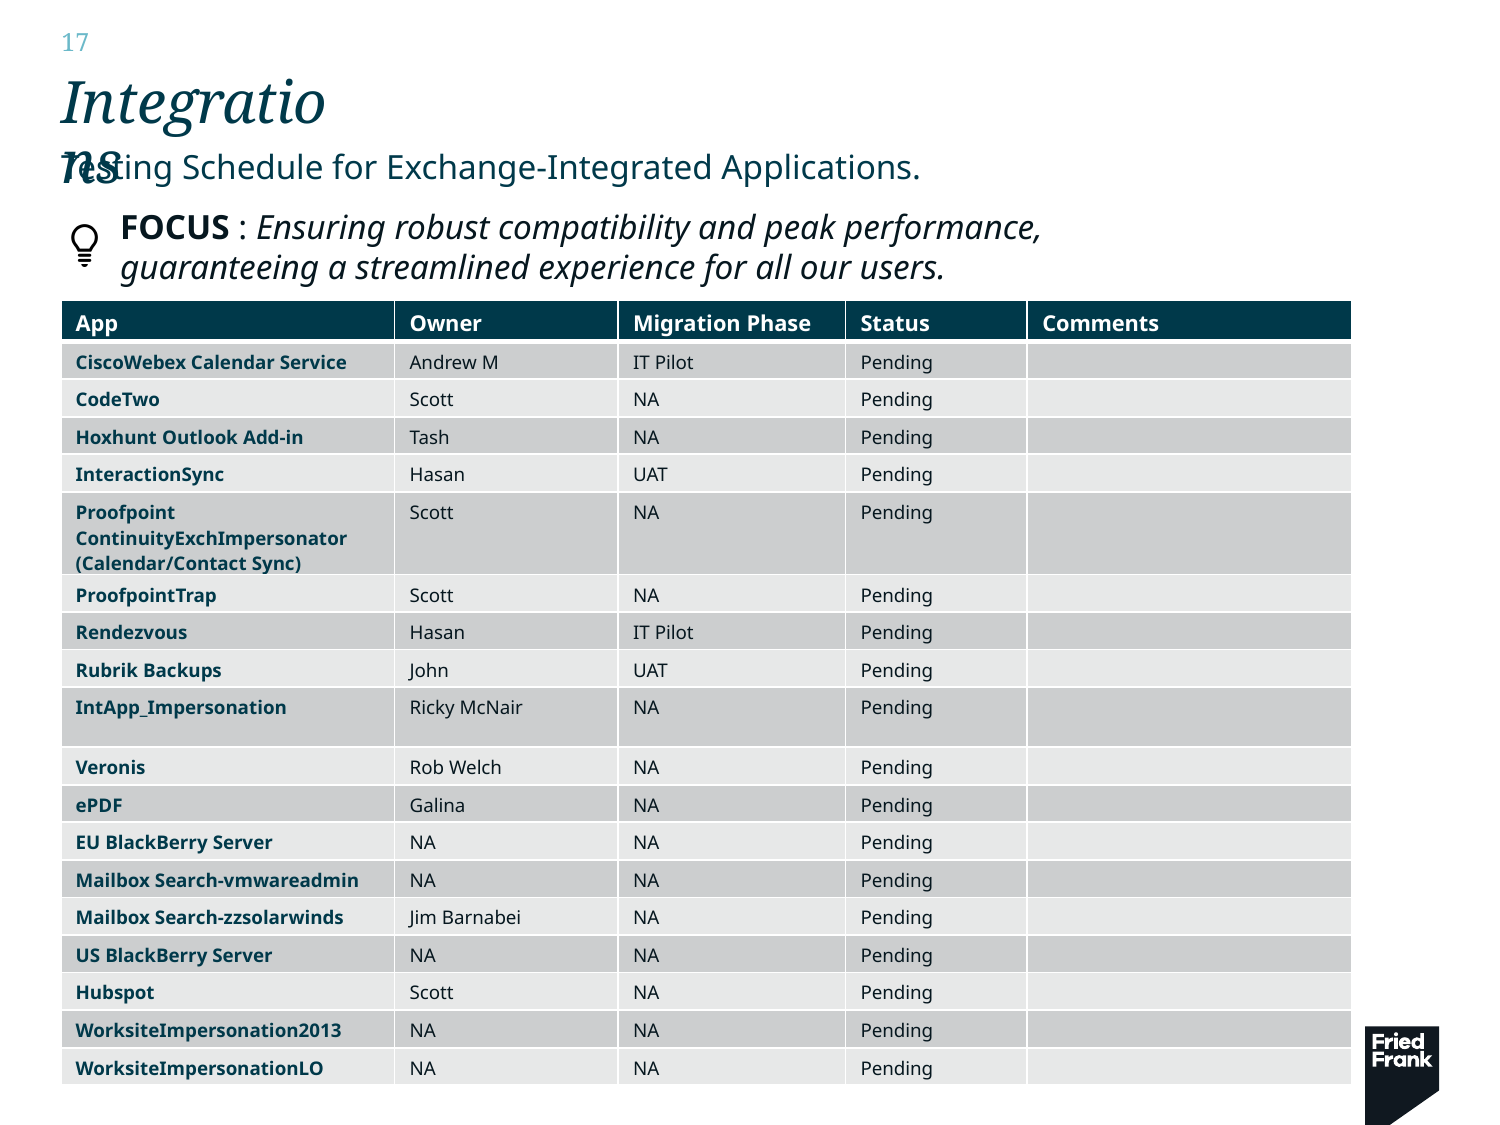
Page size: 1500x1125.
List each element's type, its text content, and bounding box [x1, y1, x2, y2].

table_cell NA [619, 748, 845, 784]
table_cell [1028, 455, 1351, 491]
table_cell [1028, 575, 1351, 611]
table_cell [1028, 823, 1351, 859]
table_cell NA [619, 418, 845, 453]
table_header Status [846, 301, 1026, 339]
table_cell NA [619, 898, 845, 934]
table_cell NA [395, 1049, 617, 1084]
table_cell Pending [846, 344, 1026, 378]
table_cell Veronis [62, 748, 394, 784]
table_cell John [395, 650, 617, 686]
table_cell WorksiteImpersonation2013 [62, 1011, 394, 1047]
table_cell Pending [846, 898, 1026, 934]
table_cell [1028, 344, 1351, 378]
table_cell Pending [846, 861, 1026, 897]
list Testing Schedule for Exchange-Integrated Applications. [60, 146, 1299, 226]
table_cell Scott [395, 973, 617, 1009]
table_cell NA [395, 1011, 617, 1047]
table_cell IT Pilot [619, 613, 845, 649]
table_cell Pending [846, 575, 1026, 611]
table_cell Hasan [395, 455, 617, 491]
table_header App [62, 301, 394, 339]
table_cell InteractionSync [62, 455, 394, 491]
table_cell Rendezvous [62, 613, 394, 649]
table_cell [1028, 493, 1351, 574]
table_cell [1028, 936, 1351, 972]
table_cell [1028, 380, 1351, 416]
table_cell Pending [846, 688, 1026, 746]
table_cell [1028, 748, 1351, 784]
table_cell NA [619, 973, 845, 1009]
table_cell NA [619, 1049, 845, 1084]
table_header Migration Phase [619, 301, 845, 339]
table_cell Pending [846, 418, 1026, 453]
table_cell Scott [395, 493, 617, 574]
table_cell NA [619, 380, 845, 416]
table_cell [1028, 1049, 1351, 1084]
title Integrations [60, 75, 361, 137]
table_cell NA [619, 861, 845, 897]
table_cell Rubrik Backups [62, 650, 394, 686]
table_header Comments [1028, 301, 1351, 339]
table_cell [1028, 688, 1351, 746]
table_cell NA [395, 823, 617, 859]
table_cell [1028, 650, 1351, 686]
table_cell NA [619, 936, 845, 972]
text_box FOCUS : Ensuring robust compatibility and peak performance, guaranteeing a streamlined experience for all our users. [120, 205, 1153, 286]
table_cell Mailbox Search-zzsolarwinds [62, 898, 394, 934]
table_cell Pending [846, 748, 1026, 784]
table_cell [1028, 1011, 1351, 1047]
table_cell Proofpoint ContinuityExchImpersonator (Calendar/Contact Sync) [62, 493, 394, 574]
table_cell Andrew M [395, 344, 617, 378]
table_cell Ricky McNair [395, 688, 617, 746]
table_cell ePDF [62, 786, 394, 821]
table_cell Mailbox Search-vmwareadmin [62, 861, 394, 897]
table_cell CiscoWebex Calendar Service [62, 344, 394, 378]
table_cell Pending [846, 823, 1026, 859]
table_cell Pending [846, 455, 1026, 491]
table_cell WorksiteImpersonationLO [62, 1049, 394, 1084]
table_cell CodeTwo [62, 380, 394, 416]
table_cell Pending [846, 650, 1026, 686]
table_cell EU BlackBerry Server [62, 823, 394, 859]
picture [60, 221, 109, 270]
table_cell IntApp_Impersonation [62, 688, 394, 746]
table_cell UAT [619, 650, 845, 686]
table_cell NA [395, 936, 617, 972]
table_cell NA [619, 1011, 845, 1047]
table_cell Pending [846, 936, 1026, 972]
table_cell Pending [846, 380, 1026, 416]
table_cell Hoxhunt Outlook Add-in [62, 418, 394, 453]
table_cell US BlackBerry Server [62, 936, 394, 972]
table_cell IT Pilot [619, 344, 845, 378]
table_cell Scott [395, 575, 617, 611]
table_cell NA [619, 688, 845, 746]
table_cell [1028, 613, 1351, 649]
table_cell Pending [846, 973, 1026, 1009]
table_cell Pending [846, 493, 1026, 574]
table_cell Hasan [395, 613, 617, 649]
table_cell Galina [395, 786, 617, 821]
table_cell NA [395, 861, 617, 897]
table_cell NA [619, 786, 845, 821]
table_cell Scott [395, 380, 617, 416]
table_cell Tash [395, 418, 617, 453]
table_cell UAT [619, 455, 845, 491]
table_cell Pending [846, 786, 1026, 821]
table_cell Pending [846, 1049, 1026, 1084]
table_cell Pending [846, 613, 1026, 649]
table_cell [1028, 973, 1351, 1009]
table_cell NA [619, 493, 845, 574]
table_header Owner [395, 301, 617, 339]
table_cell Rob Welch [395, 748, 617, 784]
table_cell NA [619, 575, 845, 611]
table_cell NA [619, 823, 845, 859]
table_cell [1028, 861, 1351, 897]
table_cell ProofpointTrap [62, 575, 394, 611]
table_cell [1028, 418, 1351, 453]
table_cell [1028, 898, 1351, 934]
table_cell Pending [846, 1011, 1026, 1047]
table_cell Hubspot [62, 973, 394, 1009]
table_cell Jim Barnabei [395, 898, 617, 934]
table_cell [1028, 786, 1351, 821]
